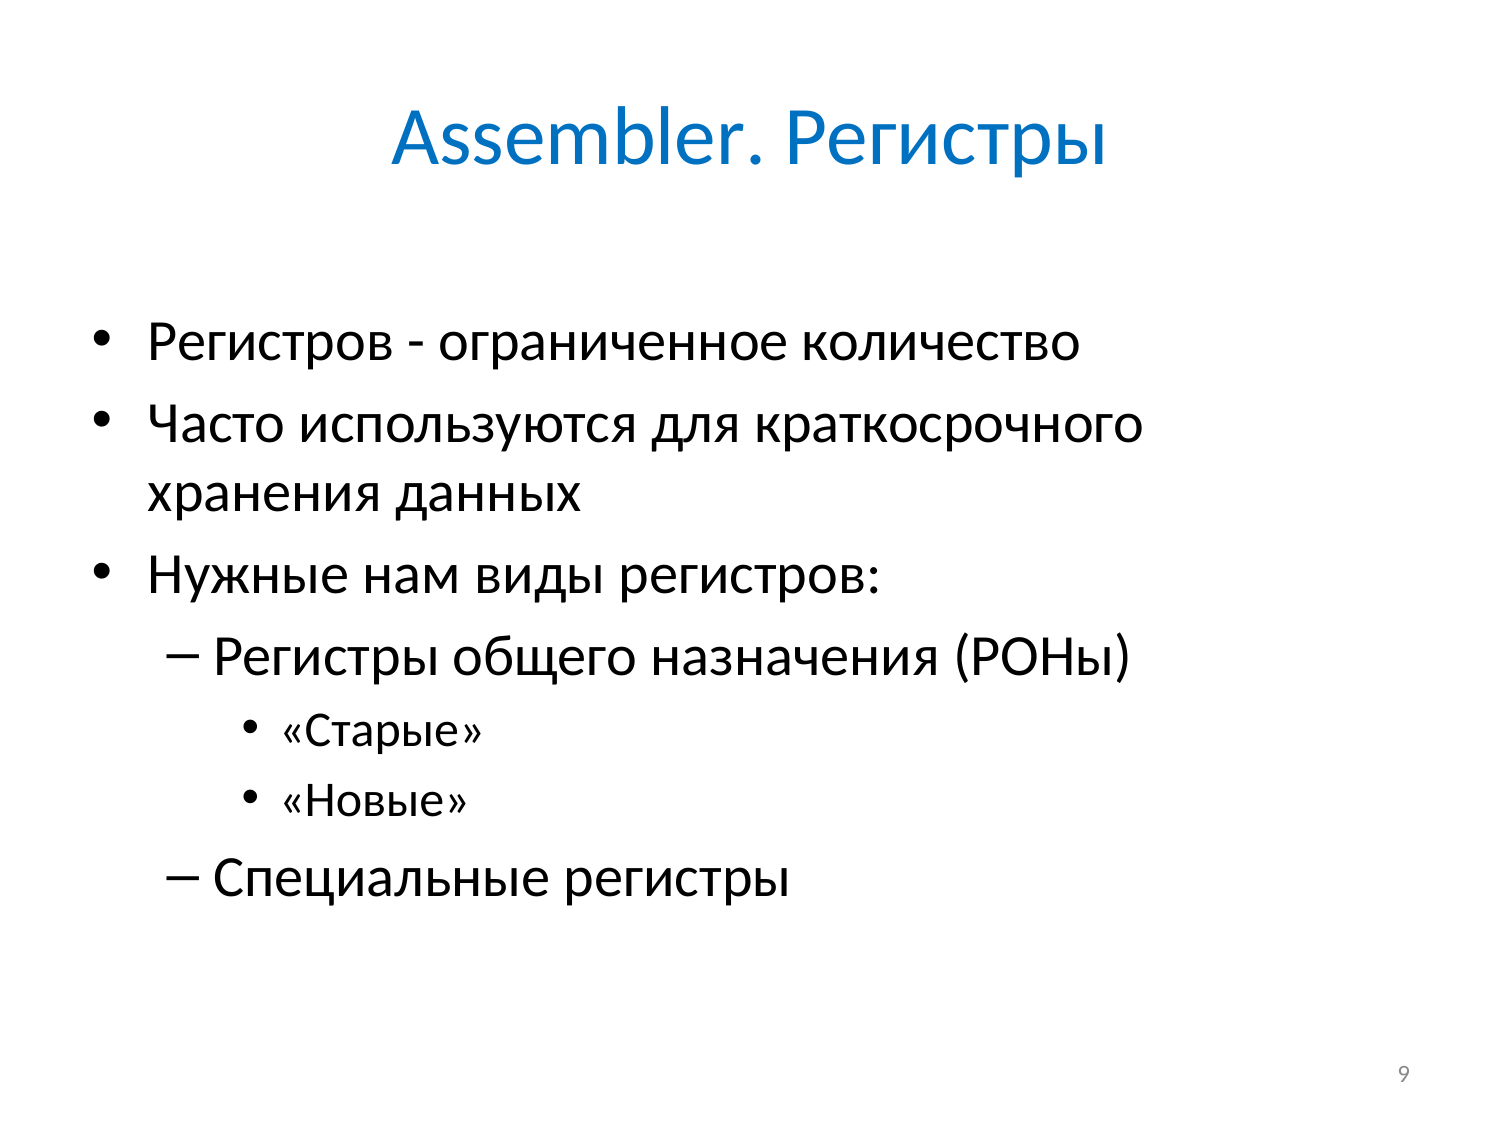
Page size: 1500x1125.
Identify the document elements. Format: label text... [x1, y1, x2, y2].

list Регистров - ограниченное количество Часто используются для краткосрочного хранения данных Нужные нам виды регистров: Регистры общего назначения (РОНы) «Старые» «Новые» Специальные регистры [76, 208, 1258, 1071]
title Assembler. Регистры [75, 19, 1425, 243]
slide_number 9 [1074, 1042, 1425, 1103]
